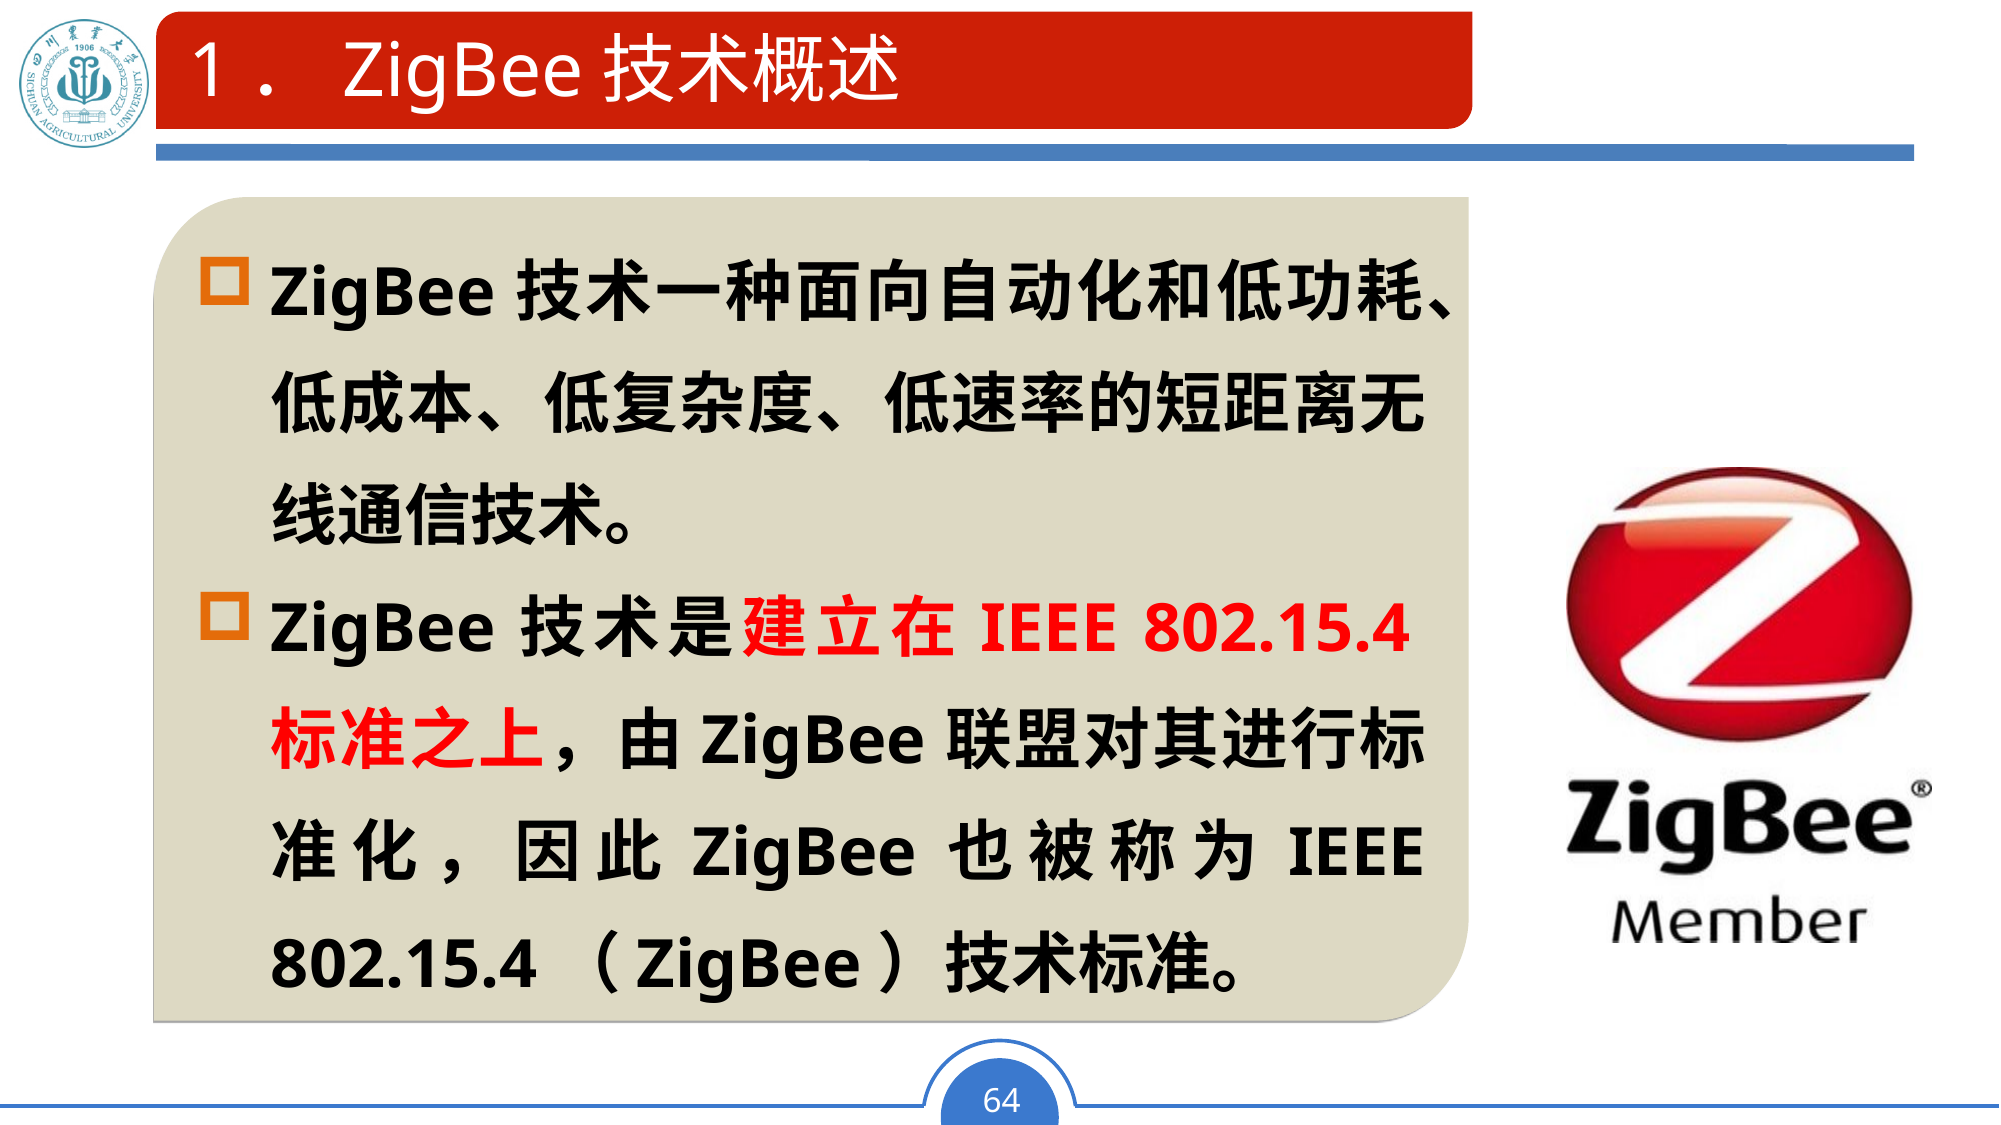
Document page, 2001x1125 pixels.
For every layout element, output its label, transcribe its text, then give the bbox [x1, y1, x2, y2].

text_box ZigBee技术一种面向自动化和低功耗、低成本、低复杂度、低速率的短距离无线通信技术。 ZigBee技术是建立在IEEE 802.15.4标准之上，由ZigBee联盟对其进行标准化，因此ZigBee也被称为IEEE 802.15.4（ZigBee）技术标准。 [153, 197, 1469, 1021]
title 1．ZigBee技术概述 [173, 14, 1910, 126]
picture [1566, 467, 1932, 943]
